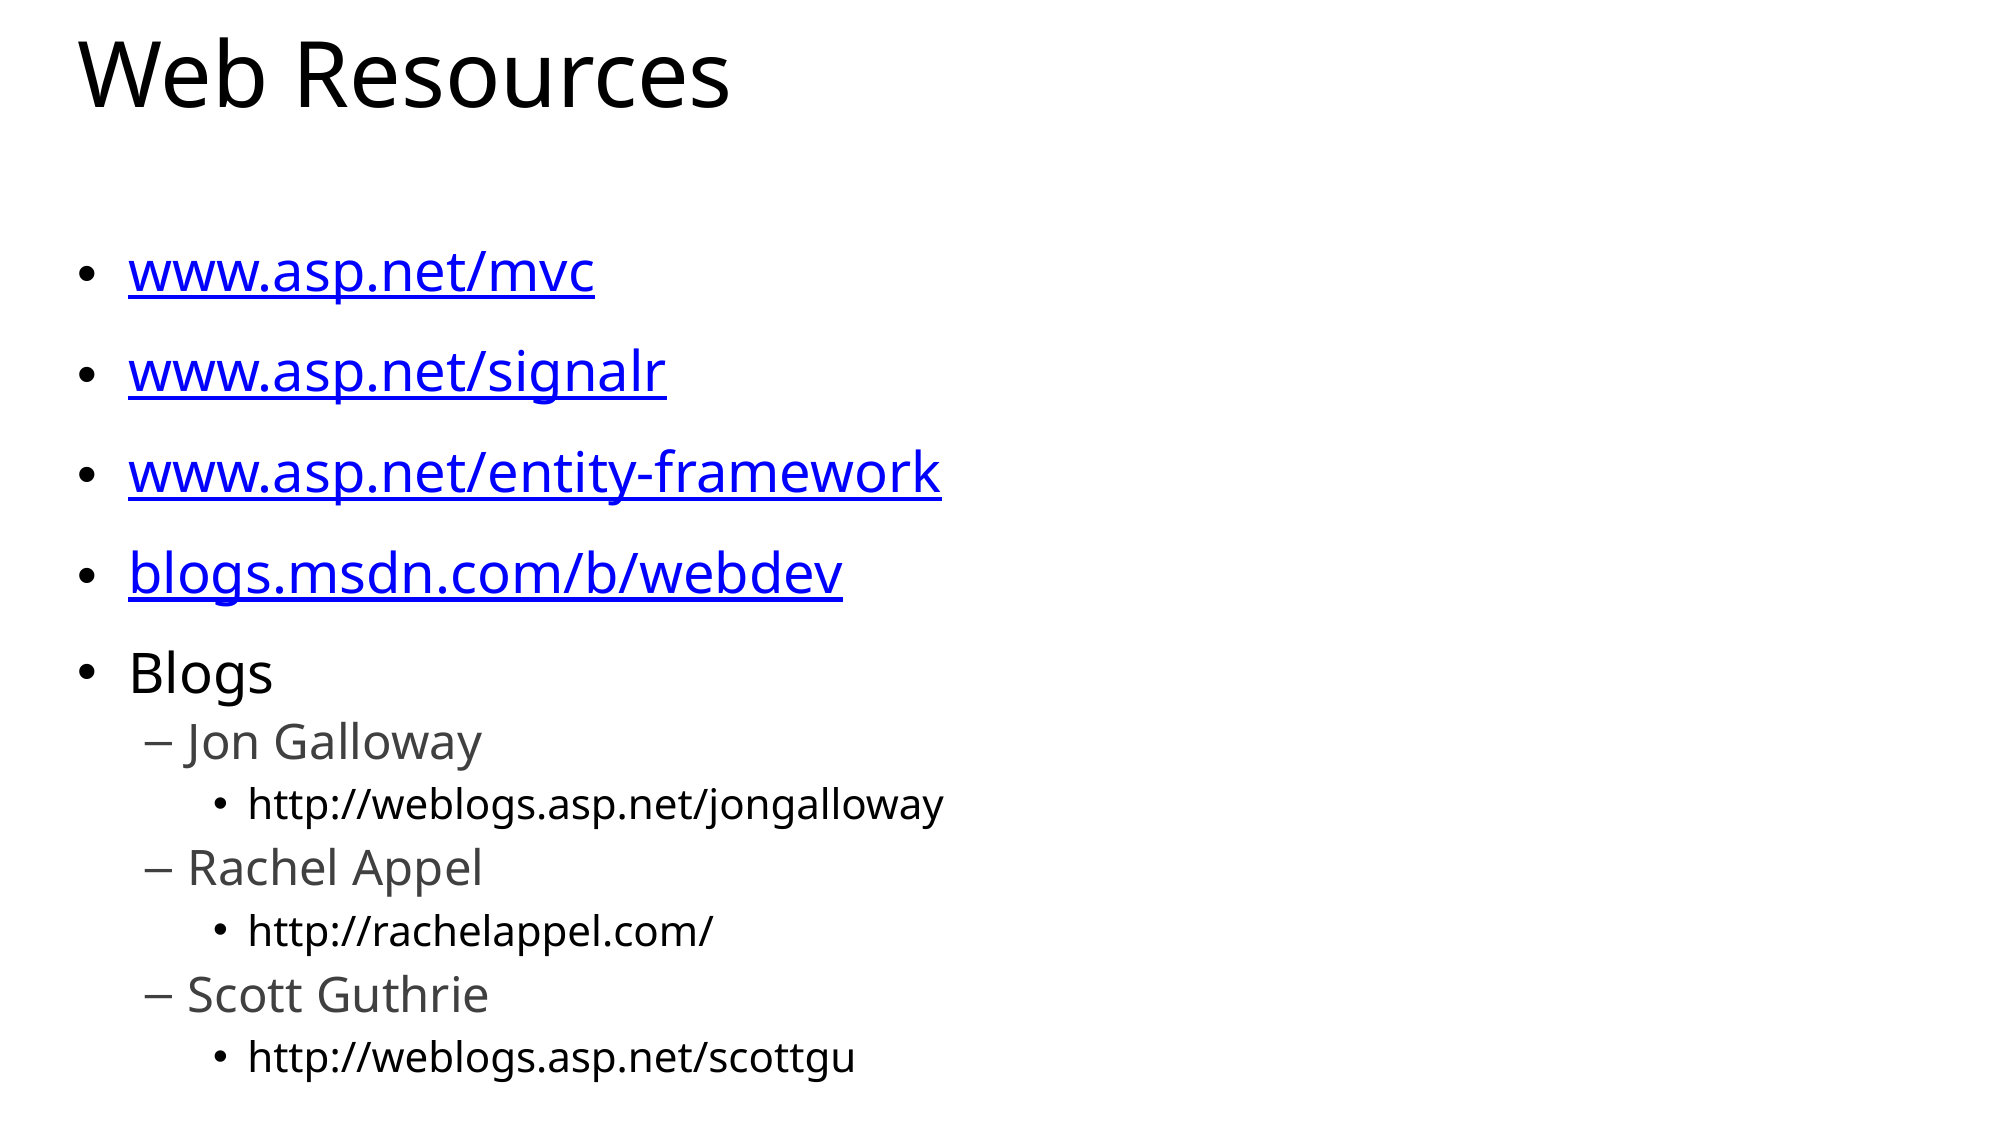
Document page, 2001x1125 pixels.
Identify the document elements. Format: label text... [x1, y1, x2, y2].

list www.asp.net/mvc www.asp.net/signalr www.asp.net/entity-framework blogs.msdn.com/b/webdev Blogs Jon Galloway http://weblogs.asp.net/jongalloway Rachel Appel http://rachelappel.com/ Scott Guthrie http://weblogs.asp.net/scottgu [62, 227, 1953, 1096]
title Web Resources [62, 29, 1953, 205]
